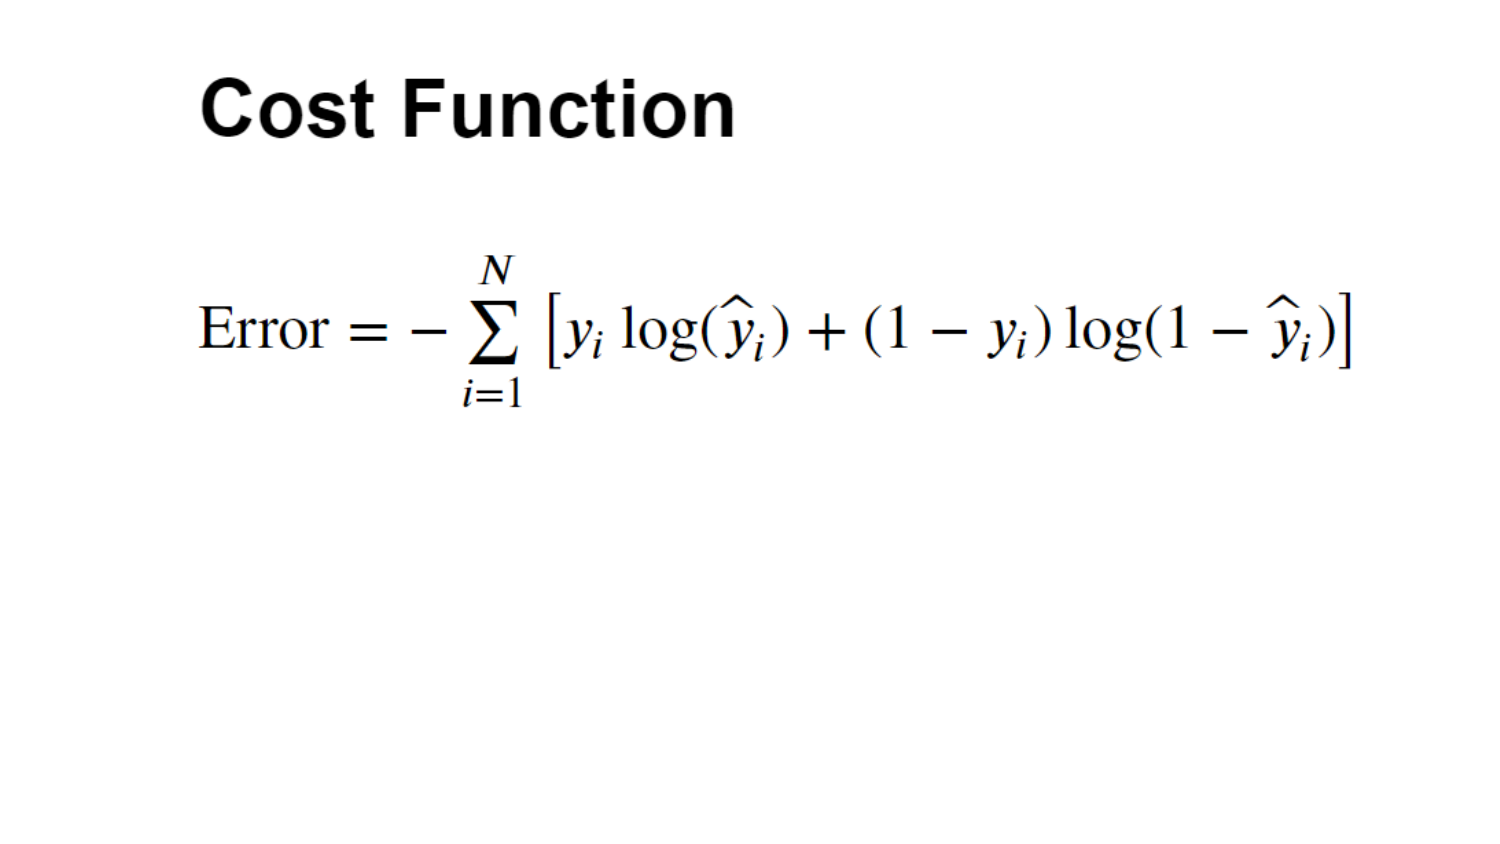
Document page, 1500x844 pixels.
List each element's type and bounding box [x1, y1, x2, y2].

picture [0, 0, 1500, 461]
